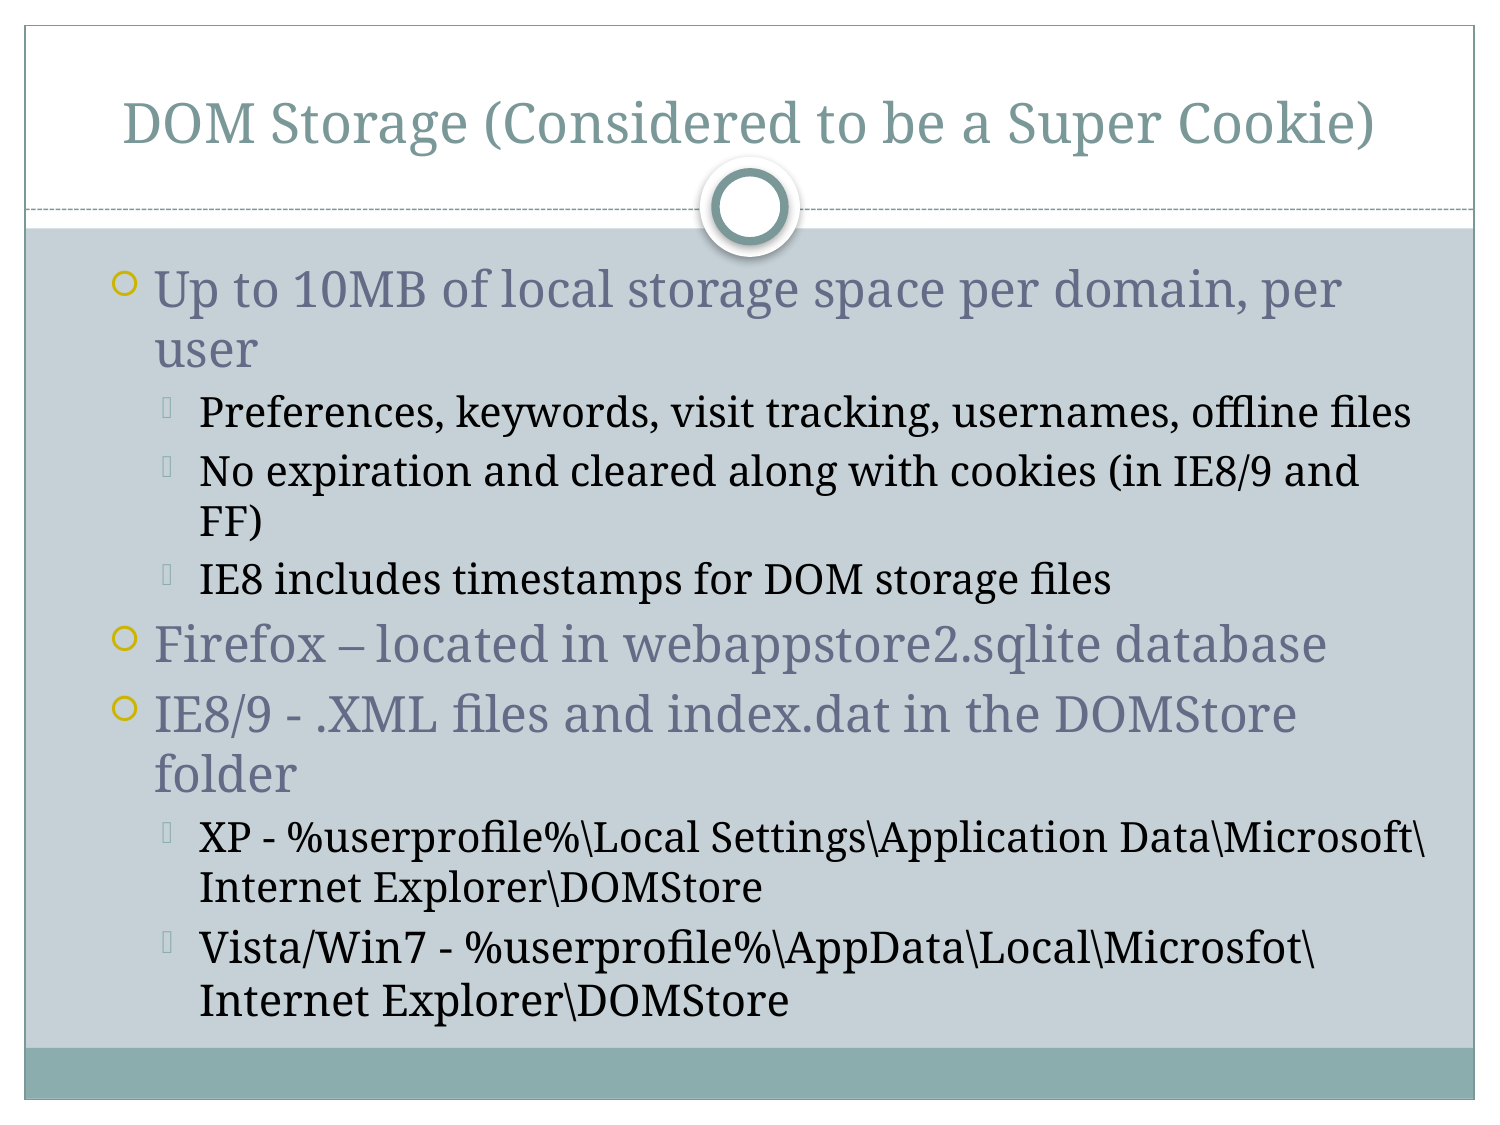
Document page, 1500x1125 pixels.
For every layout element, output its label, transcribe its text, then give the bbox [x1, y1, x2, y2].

title DOM Storage (Considered to be a Super Cookie) [49, 37, 1450, 162]
list Up to 10MB of local storage space per domain, per user Preferences, keywords, visit tracking, usernames, offline files No expiration and cleared along with cookies (in IE8/9 and FF) IE8 includes timestamps for DOM storage files Firefox – located in webappstore2.sqlite database IE8/9 - .XML files and index.dat in the DOMStore folder XP - %userprofile%\Local Settings\Application Data\Microsoft\Internet Explorer\DOMStore Vista/Win7 - %userprofile%\AppData\Local\Microsfot\Internet Explorer\DOMStore [49, 250, 1445, 1001]
